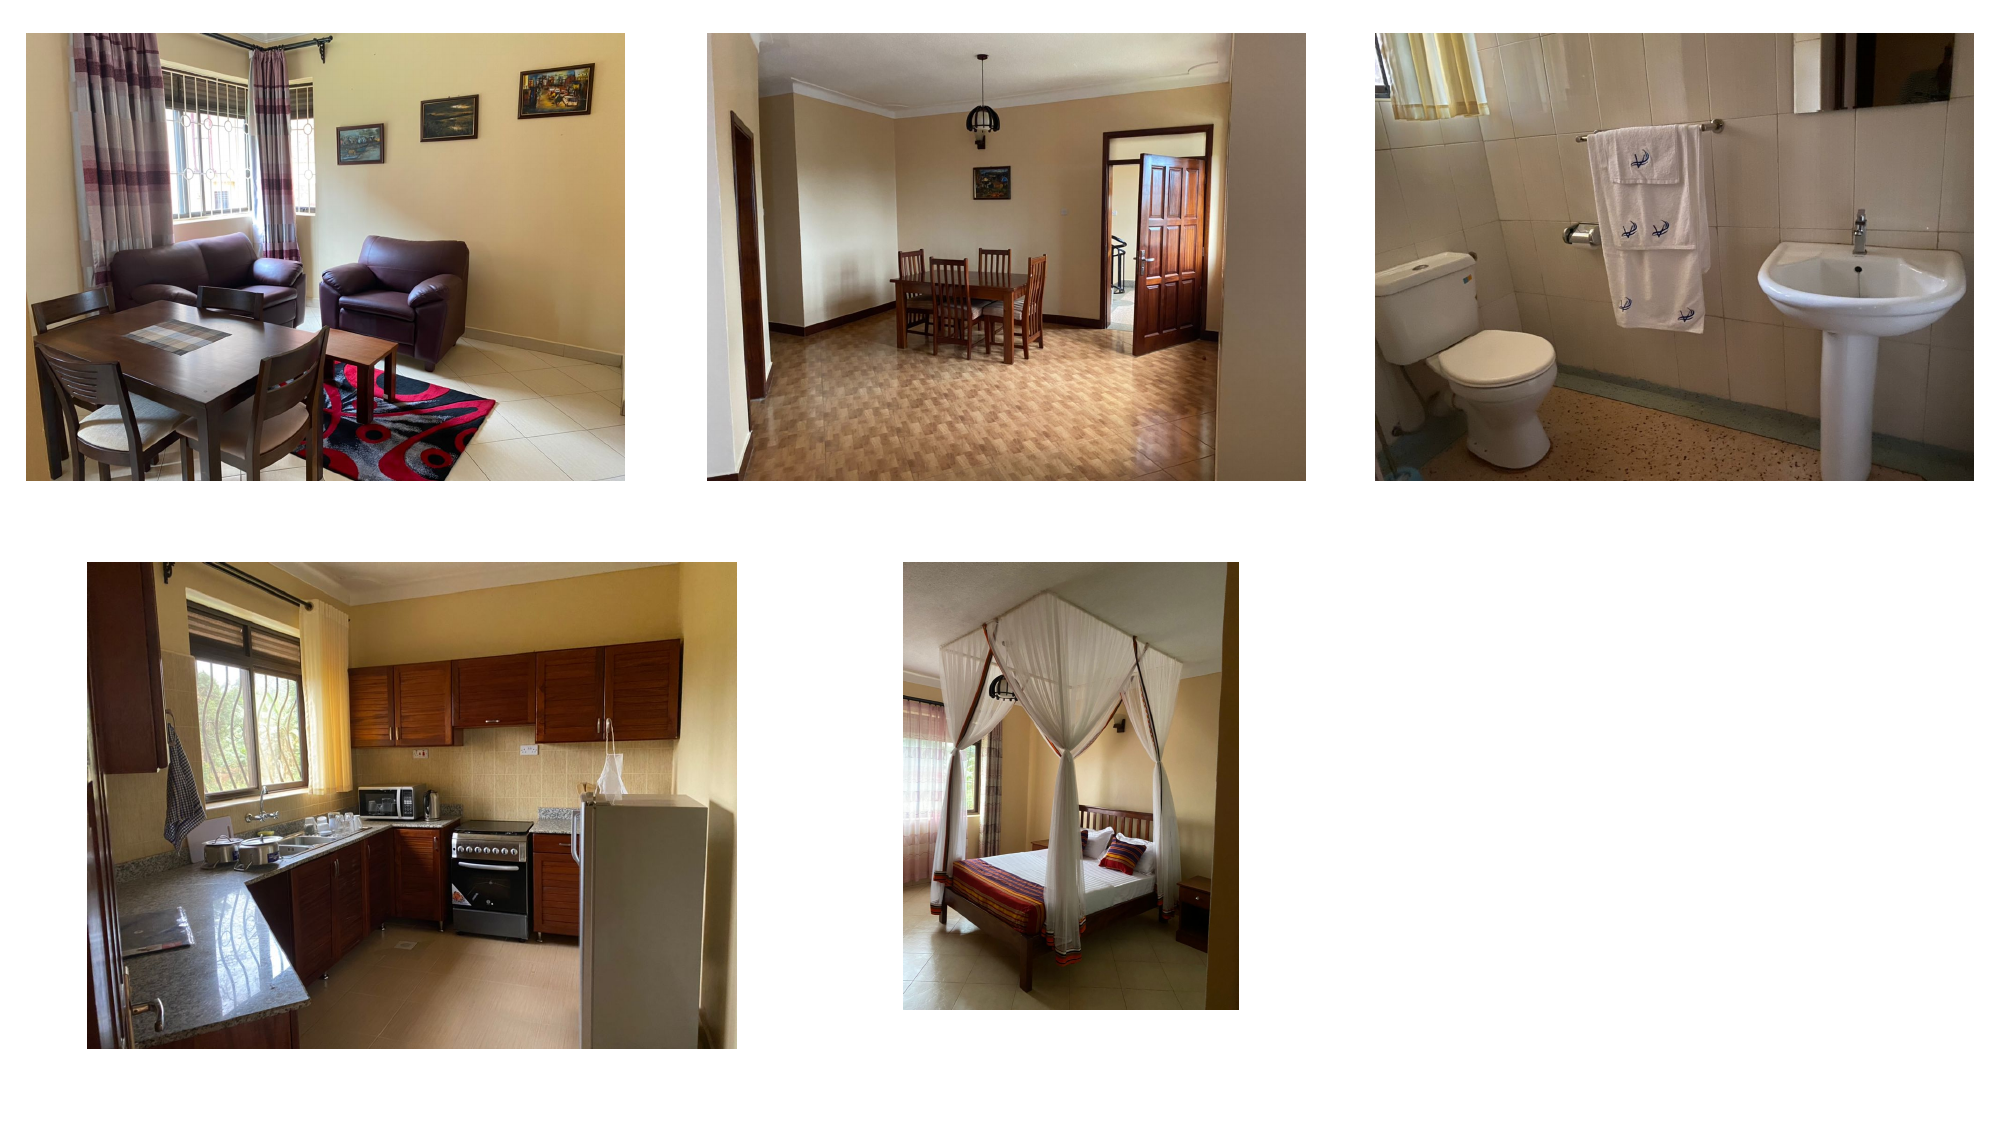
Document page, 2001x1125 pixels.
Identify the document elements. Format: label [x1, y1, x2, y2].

picture [707, 33, 1306, 482]
picture [1375, 33, 1974, 482]
picture [26, 33, 625, 482]
picture [903, 562, 1239, 1010]
picture [87, 562, 737, 1049]
